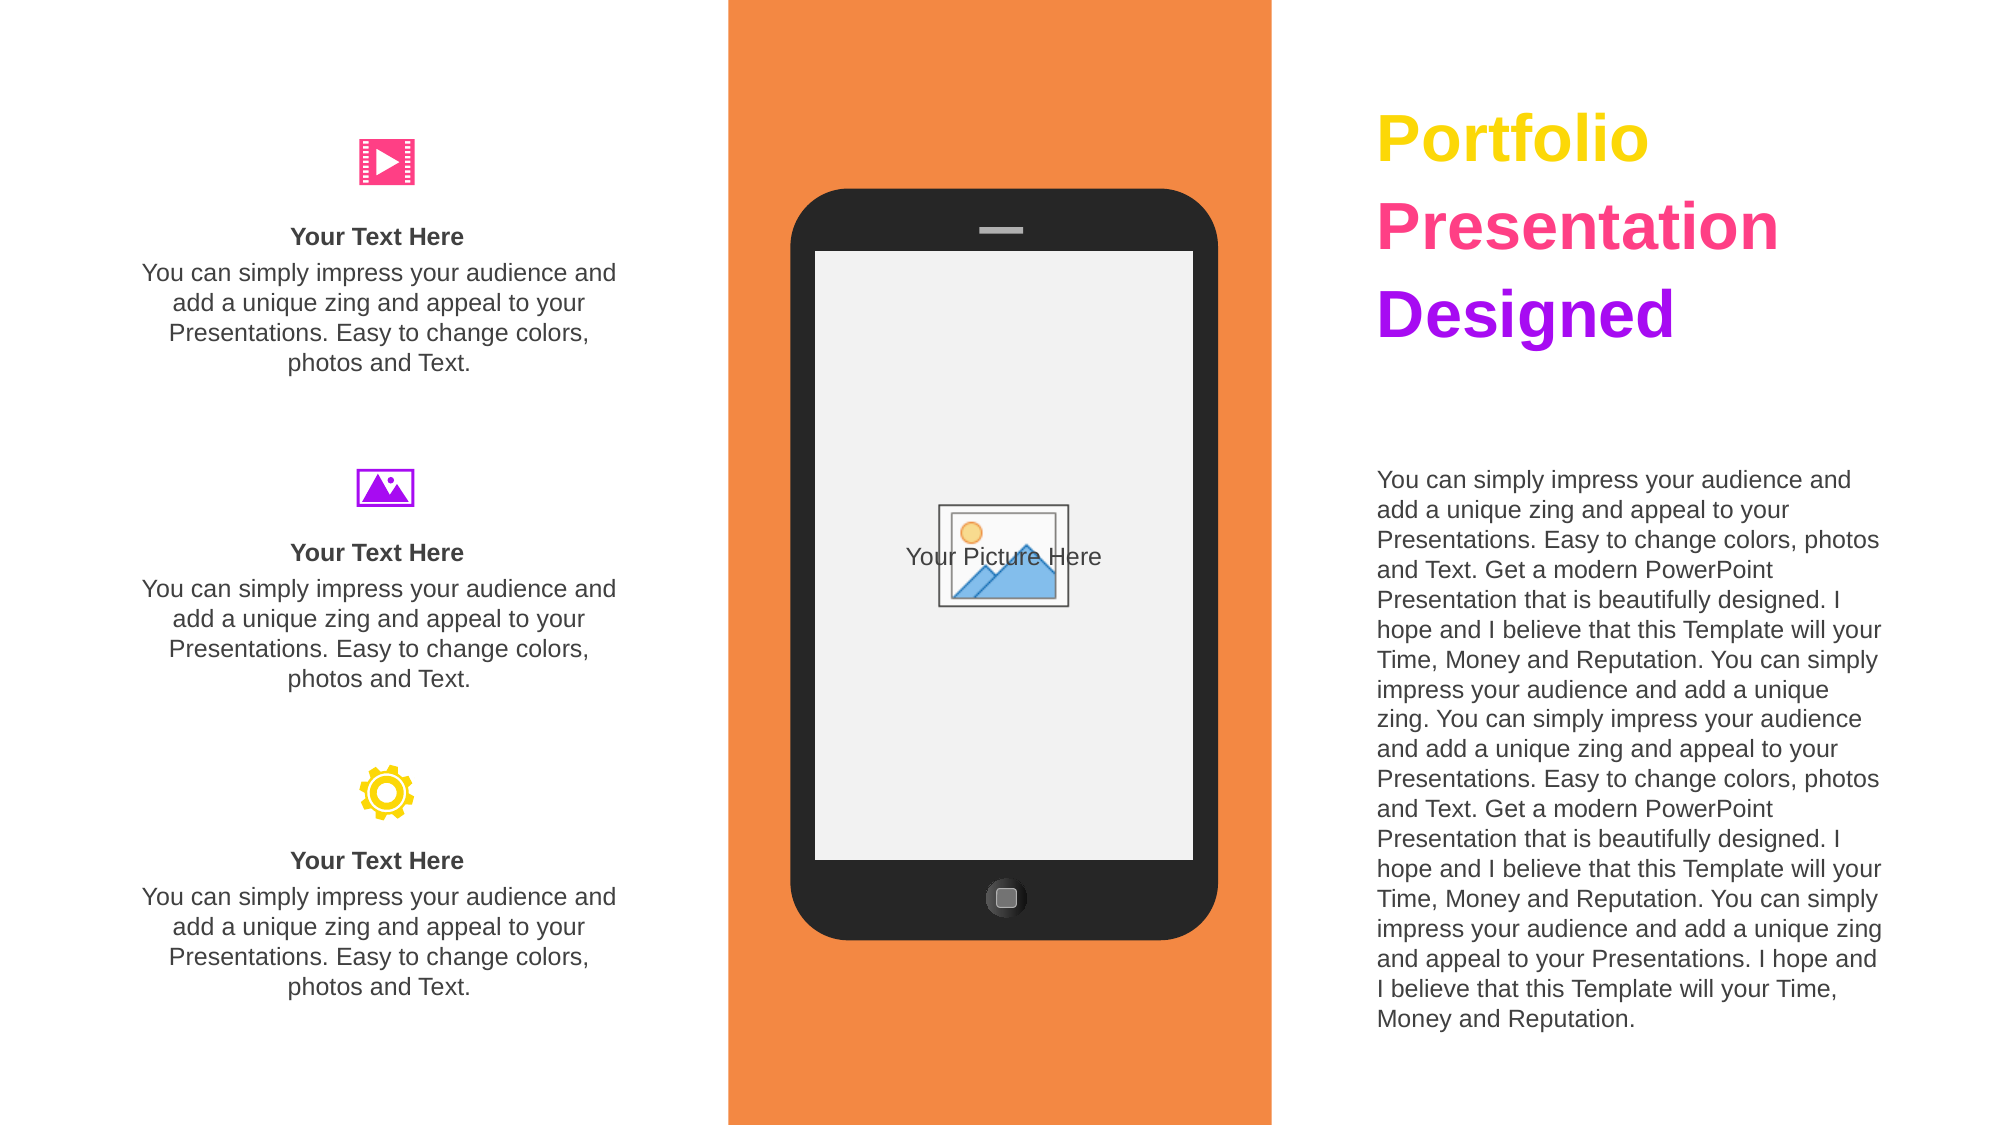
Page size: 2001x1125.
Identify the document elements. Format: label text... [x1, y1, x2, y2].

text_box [115, 528, 644, 702]
picture [815, 251, 1194, 861]
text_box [115, 837, 644, 1010]
text_box [358, 763, 416, 822]
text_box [115, 213, 644, 386]
text_box You can simply impress your audience and add a unique zing and appeal to your Presentations. Easy to change colors, photos and Text. Get a modern PowerPoint Presentation that is beautifully designed. I hope and I believe that this Template will your Time, Money and Reputation. You can simply impress your audience and add a unique zing. You can simply impress your audience and add a unique zing and appeal to your Presentations. Easy to change colors, photos and Text. Get a modern PowerPoint Presentation that is beautifully designed. I hope and I believe that this Template will your Time, Money and Reputation. You can simply impress your audience and add a unique zing and appeal to your Presentations. I hope and I believe that this Template will your Time, Money and Reputation. [1362, 456, 1901, 1040]
text_box [358, 138, 416, 186]
text_box [355, 468, 415, 508]
text_box Portfolio Presentation Designed [1362, 79, 1796, 358]
